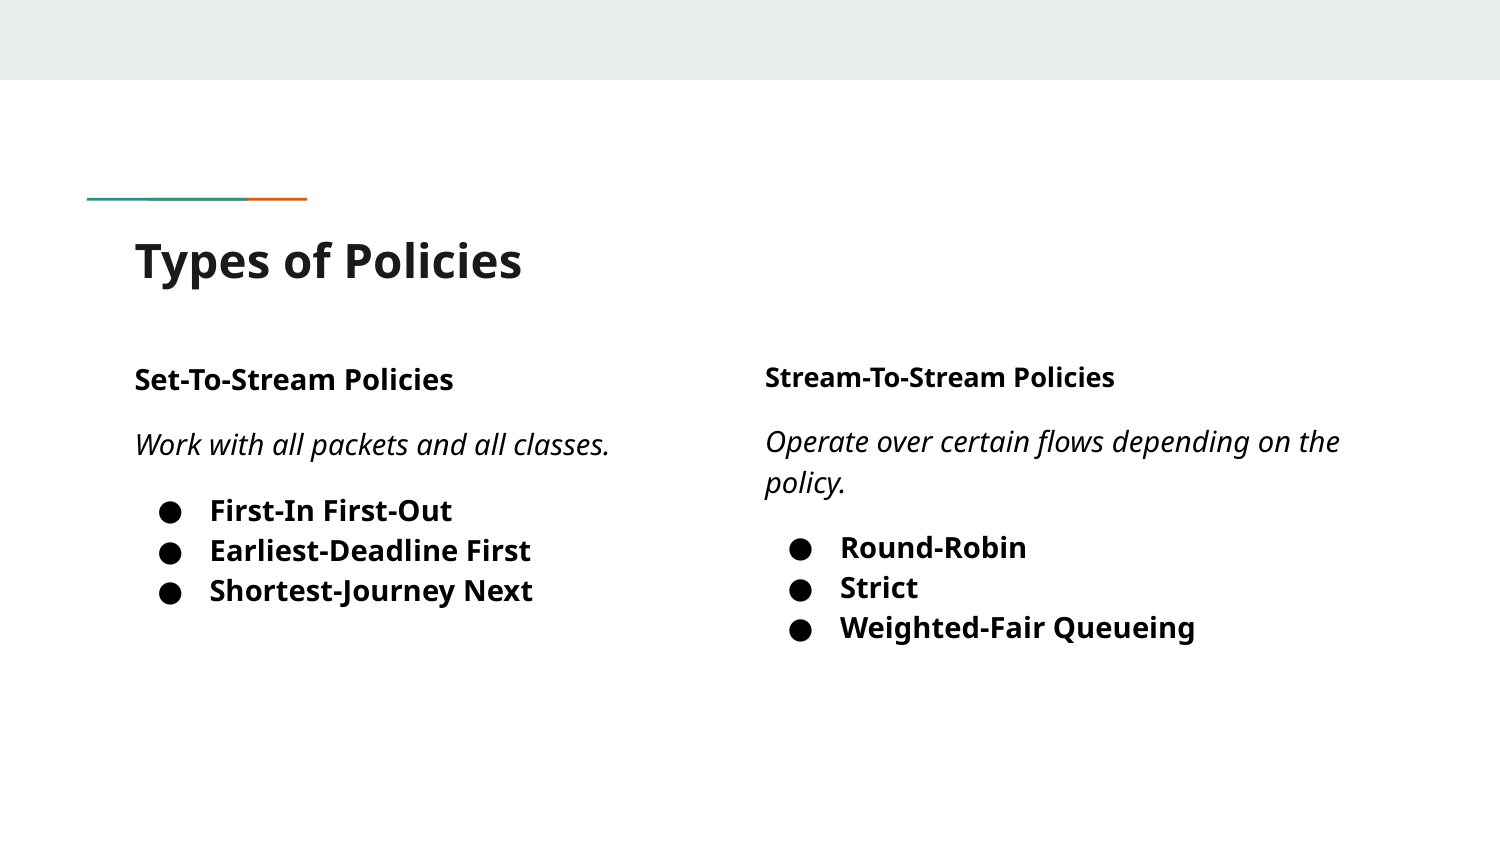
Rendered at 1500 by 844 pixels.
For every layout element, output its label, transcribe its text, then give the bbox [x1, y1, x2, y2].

list Stream-To-Stream Policies Operate over certain flows depending on the policy. Round-Robin Strict Weighted-Fair Queueing [750, 341, 1403, 712]
title Types of Policies [119, 216, 1381, 305]
list Set-To-Stream Policies Work with all packets and all classes. First-In First-Out Earliest-Deadline First Shortest-Journey Next [119, 341, 750, 712]
